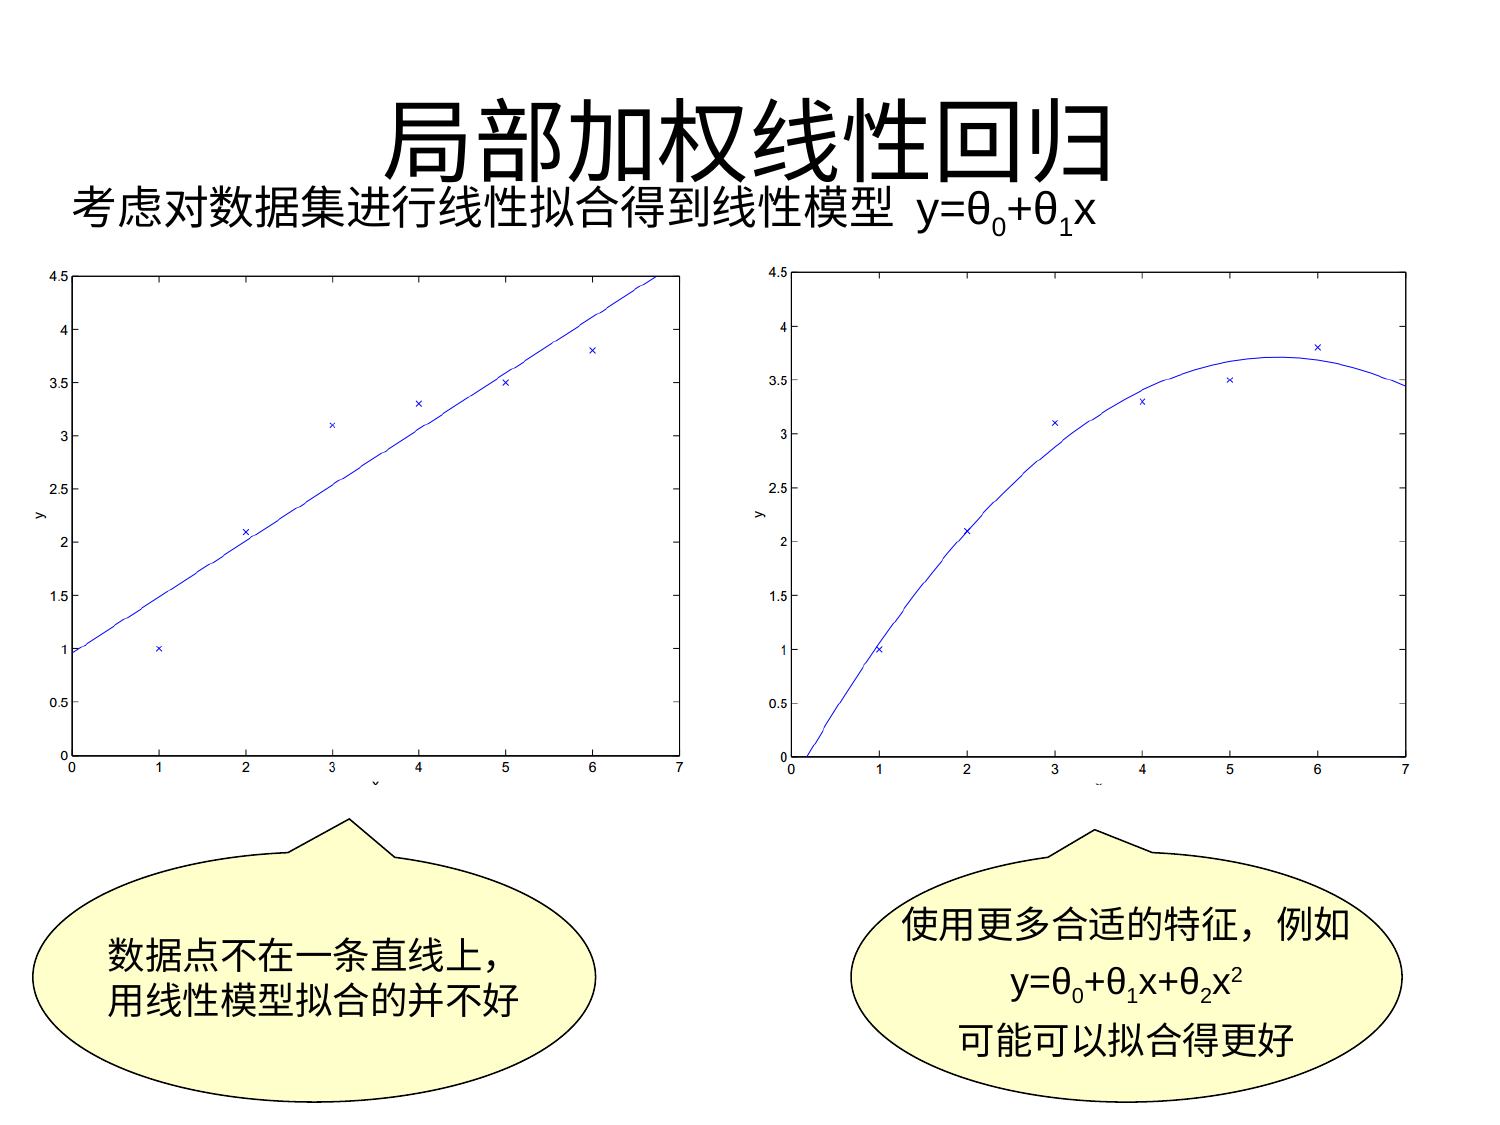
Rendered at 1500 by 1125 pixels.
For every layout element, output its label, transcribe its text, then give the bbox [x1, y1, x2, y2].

title 局部加权线性回归 [75, 45, 1425, 233]
text_box 使用更多合适的特征，例如 y=θ0+θ1x+θ2x2 可能可以拟合得更好 [851, 829, 1403, 1103]
picture [744, 257, 1420, 785]
text_box 数据点不在一条直线上， 用线性模型拟合的并不好 [32, 818, 596, 1103]
picture [32, 257, 689, 785]
text_box 考虑对数据集进行线性拟合得到线性模型 y=θ0+θ1x [56, 171, 1112, 249]
